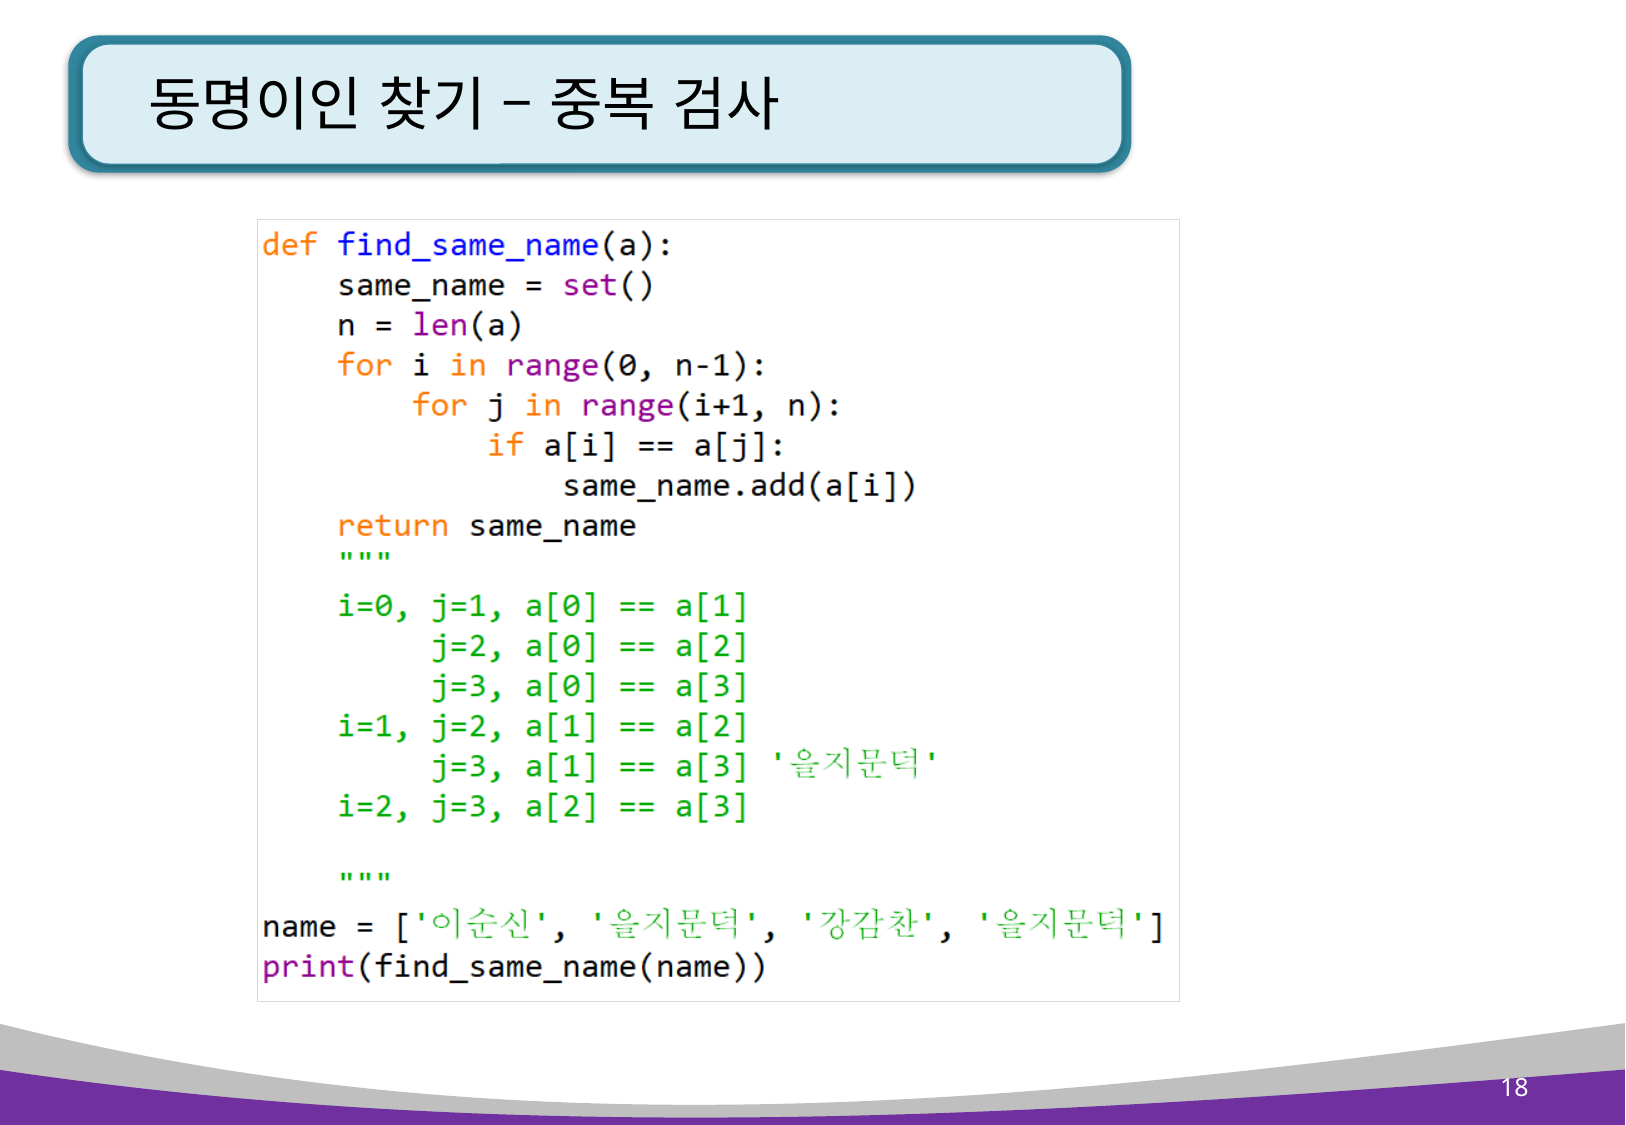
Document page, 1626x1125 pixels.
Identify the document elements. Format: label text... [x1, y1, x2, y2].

title 동명이인 찾기 – 중복 검사 [103, 32, 1121, 173]
picture [256, 219, 1181, 1002]
slide_number 18 [1452, 1058, 1544, 1119]
